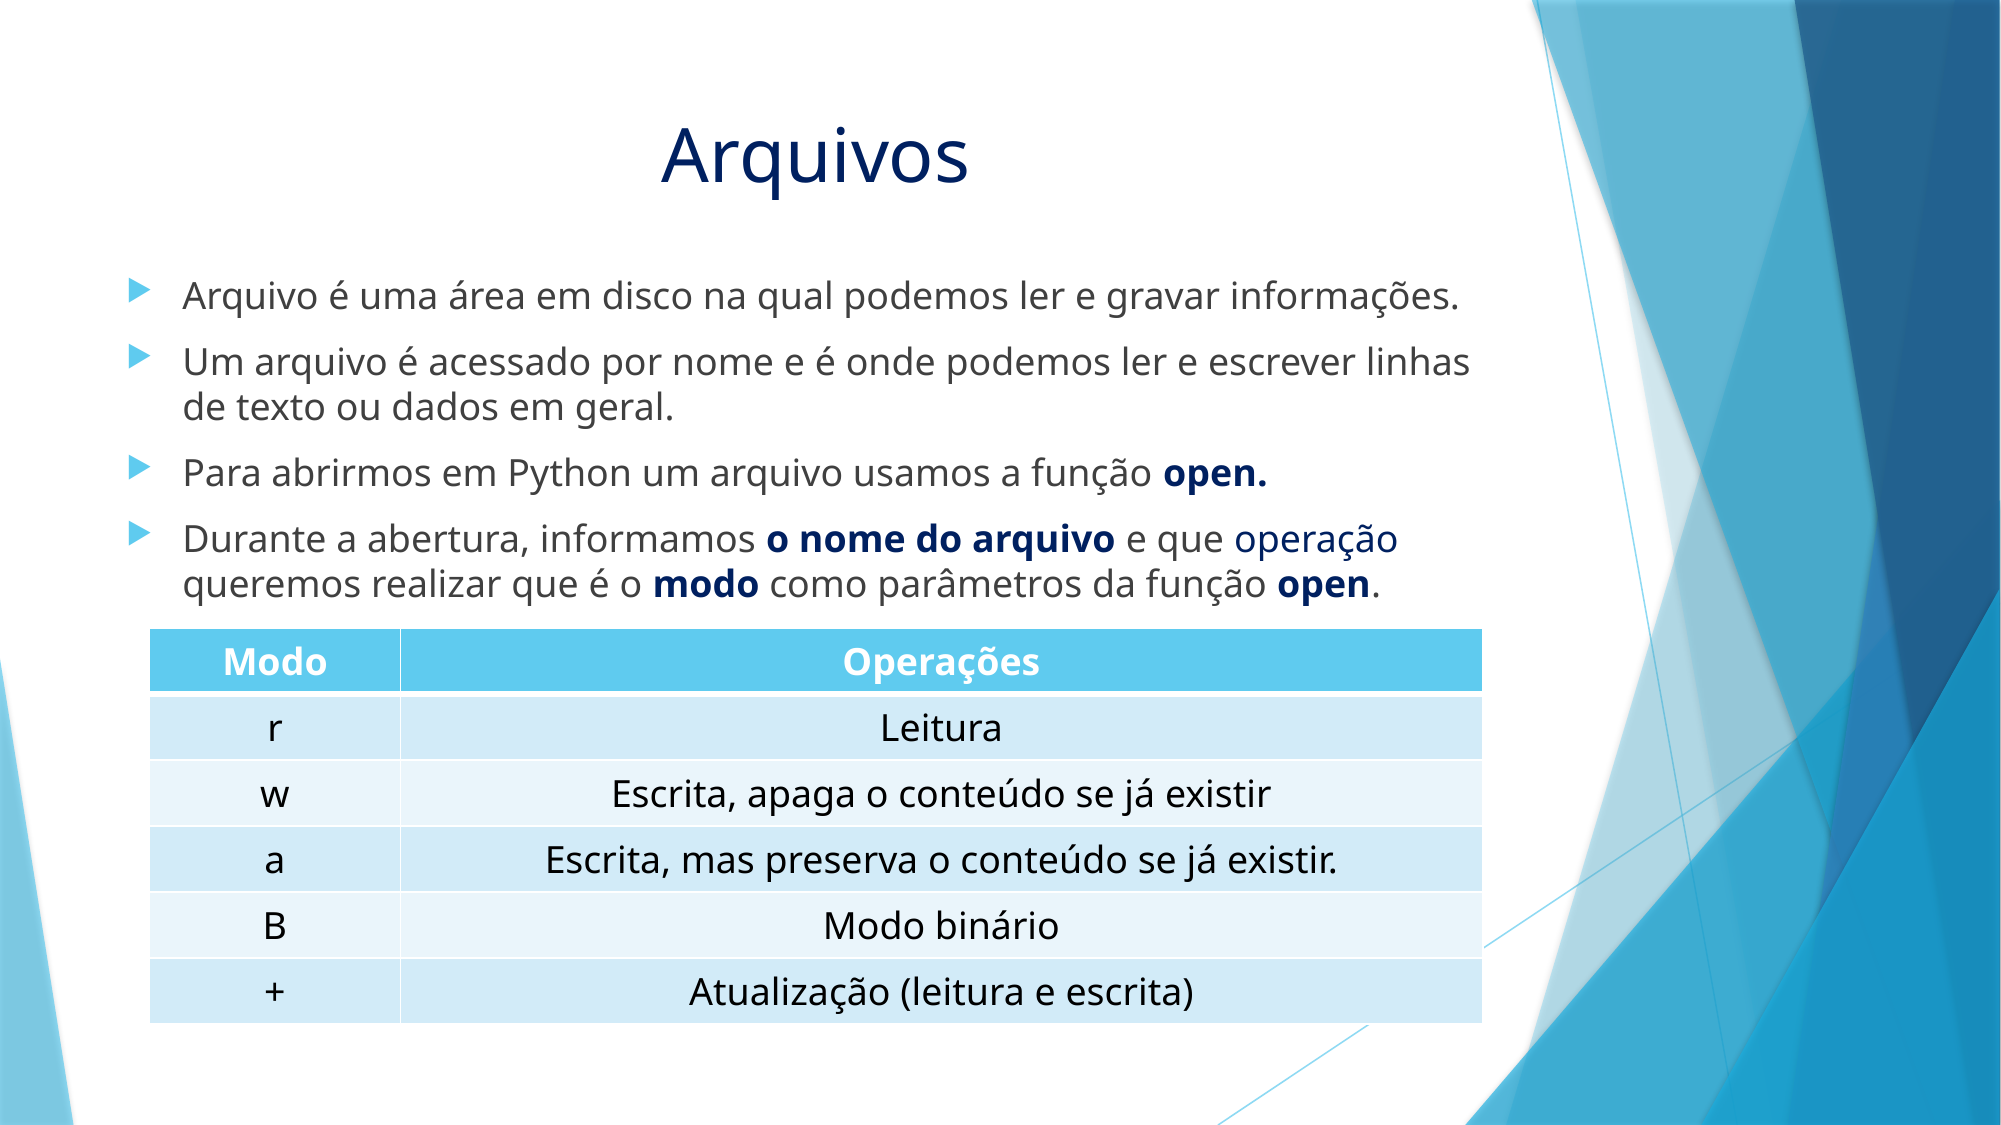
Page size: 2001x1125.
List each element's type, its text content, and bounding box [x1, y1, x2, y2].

table_cell Modo binário [401, 893, 1482, 957]
table_cell Atualização (leitura e escrita) [401, 959, 1482, 1023]
table_header Modo [150, 629, 400, 691]
title Arquivos [111, 99, 1522, 241]
table_cell w [150, 761, 400, 825]
table_header Operações [401, 629, 1482, 691]
table_cell Escrita, apaga o conteúdo se já existir [401, 761, 1482, 825]
table_cell B [150, 893, 400, 957]
table_cell Escrita, mas preserva o conteúdo se já existir. [401, 827, 1482, 891]
list Arquivo é uma área em disco na qual podemos ler e gravar informações. Um arquivo é acessado por nome e é onde podemos ler e escrever linhas de texto ou dados em geral. Para abrirmos em Python um arquivo usamos a função open. Durante a abertura, informamos o nome do arquivo e que operação queremos realizar que é o modo como parâmetros da função open. [111, 264, 1522, 992]
table_cell Leitura [401, 697, 1482, 759]
table_cell + [150, 959, 400, 1023]
table_cell a [150, 827, 400, 891]
table_cell r [150, 697, 400, 759]
